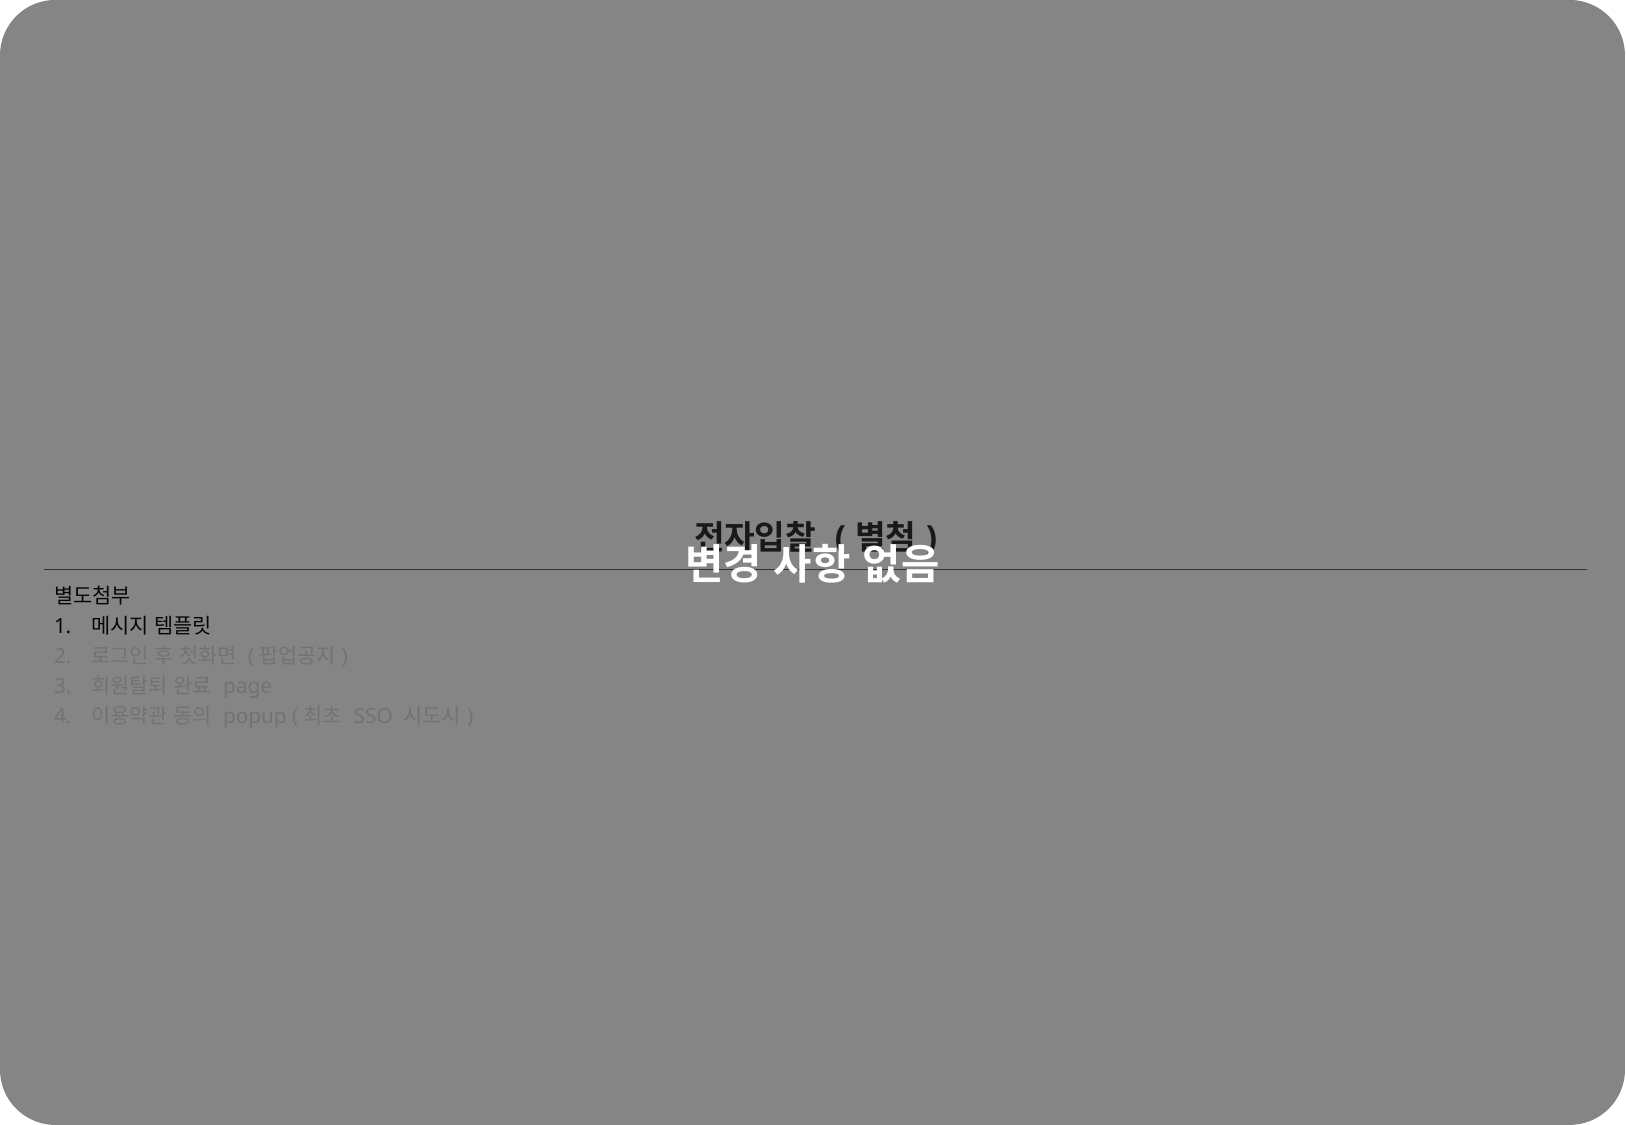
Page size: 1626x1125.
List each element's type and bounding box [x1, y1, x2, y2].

text_box [0, 0, 1625, 1125]
